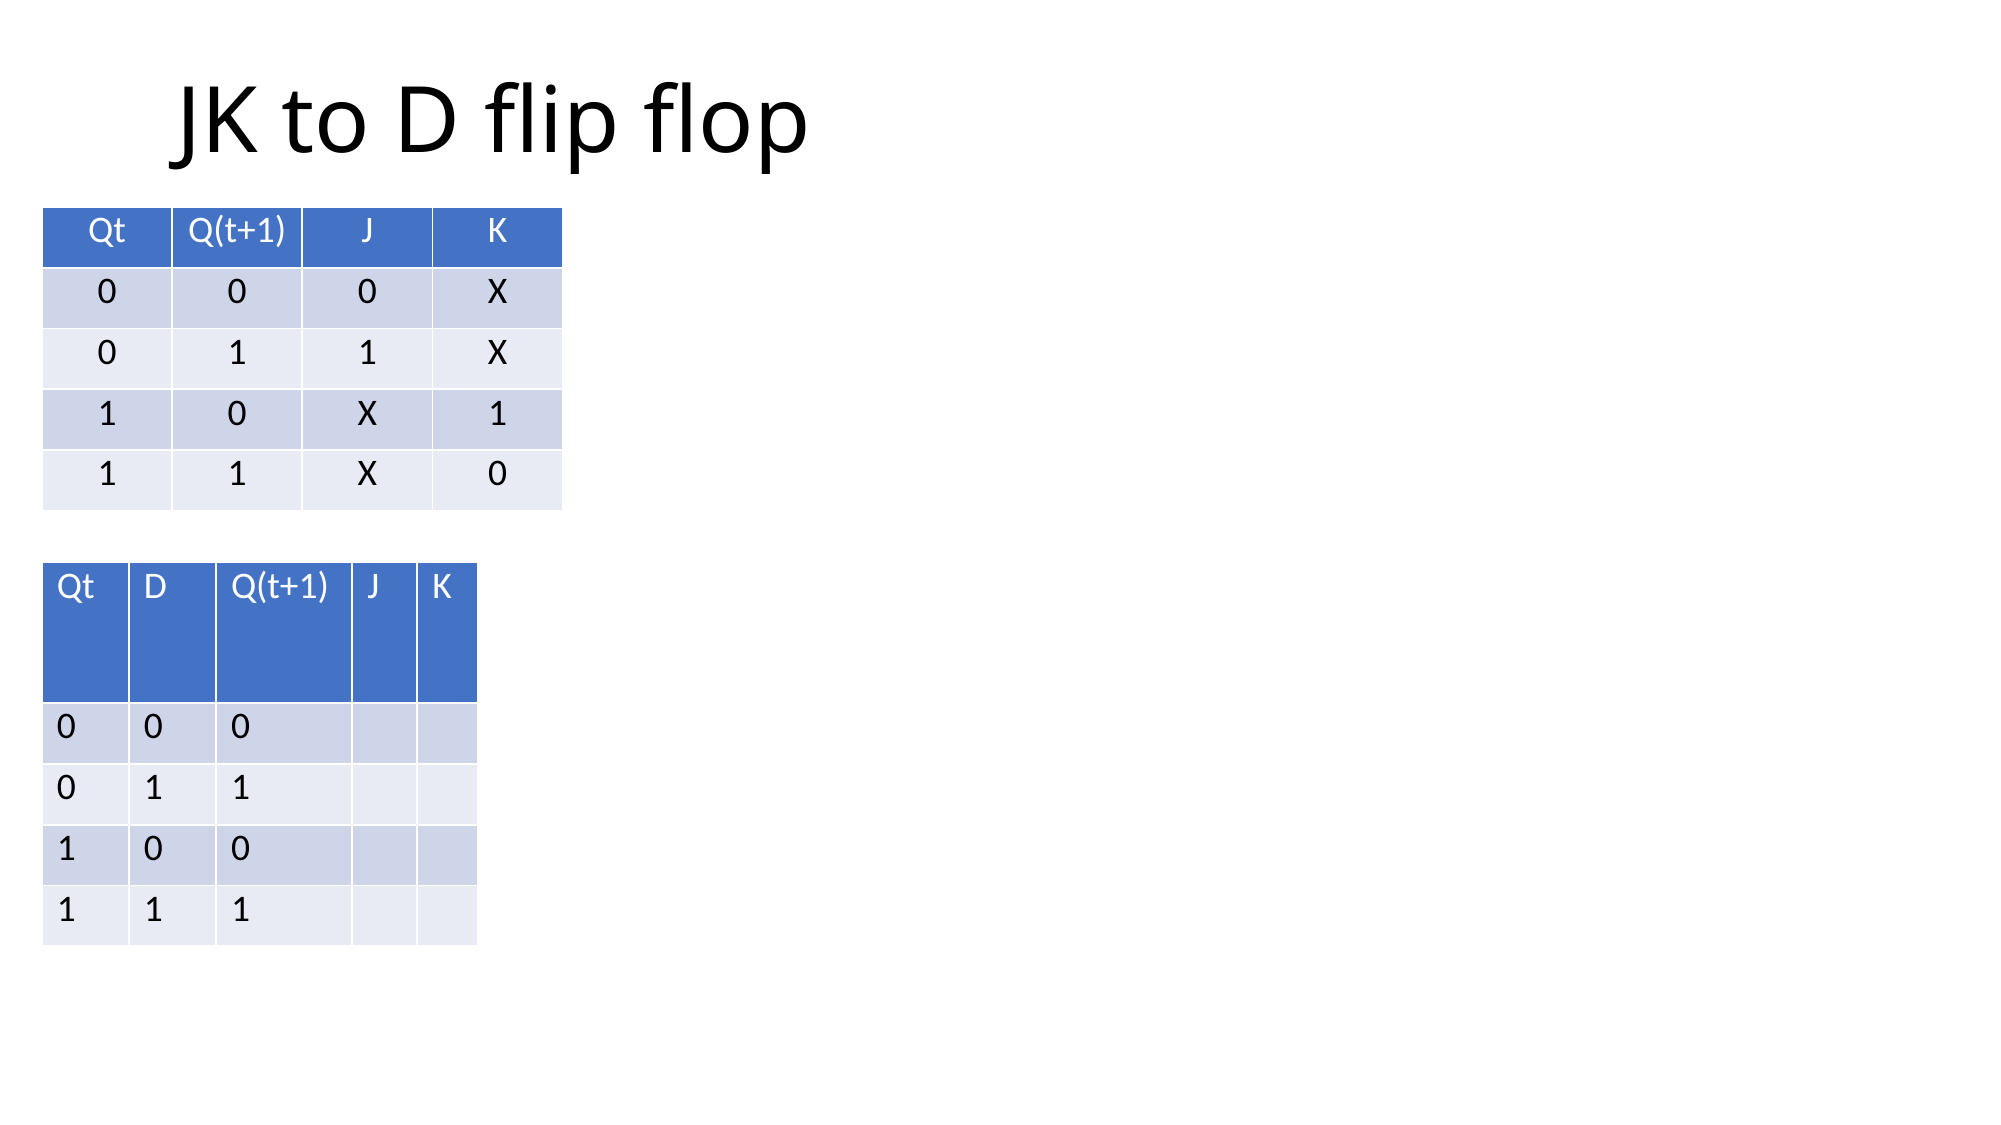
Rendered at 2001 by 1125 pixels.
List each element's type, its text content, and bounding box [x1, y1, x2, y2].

table_cell 0 [173, 269, 301, 328]
table_header D [130, 563, 215, 702]
table_header K [433, 208, 562, 267]
table_cell 0 [43, 765, 128, 824]
table_cell 1 [43, 451, 171, 510]
table_cell 1 [130, 886, 215, 945]
table_cell 0 [433, 451, 562, 510]
table_cell 1 [43, 390, 171, 449]
table_header Q(t+1) [217, 563, 351, 702]
table_cell 0 [130, 704, 215, 763]
table_cell 1 [43, 886, 128, 945]
table_cell 1 [43, 826, 128, 885]
table_cell 0 [303, 269, 432, 328]
table_cell 0 [43, 269, 171, 328]
table_header Qt [43, 208, 171, 267]
table_cell 1 [433, 390, 562, 449]
table_cell [418, 704, 477, 763]
table_cell 0 [217, 826, 351, 885]
table_cell X [303, 390, 432, 449]
table_cell [353, 826, 416, 885]
table_cell 0 [43, 704, 128, 763]
table_cell 1 [130, 765, 215, 824]
table_cell [418, 886, 477, 945]
table_cell 1 [173, 329, 301, 388]
table_cell X [433, 329, 562, 388]
table_cell [353, 765, 416, 824]
table_cell [353, 704, 416, 763]
table_cell [353, 886, 416, 945]
title JK to D flip flop [137, 59, 1863, 186]
table_header Qt [43, 563, 128, 702]
table_cell 0 [130, 826, 215, 885]
table_header J [303, 208, 432, 267]
table_cell [418, 826, 477, 885]
table_cell 1 [173, 451, 301, 510]
table_header K [418, 563, 477, 702]
table_cell 1 [217, 886, 351, 945]
table_cell X [433, 269, 562, 328]
table_cell X [303, 451, 432, 510]
table_cell 0 [217, 704, 351, 763]
table_cell 0 [173, 390, 301, 449]
table_cell [418, 765, 477, 824]
table_header J [353, 563, 416, 702]
table_cell 1 [303, 329, 432, 388]
table_cell 0 [43, 329, 171, 388]
table_cell 1 [217, 765, 351, 824]
table_header Q(t+1) [173, 208, 301, 267]
